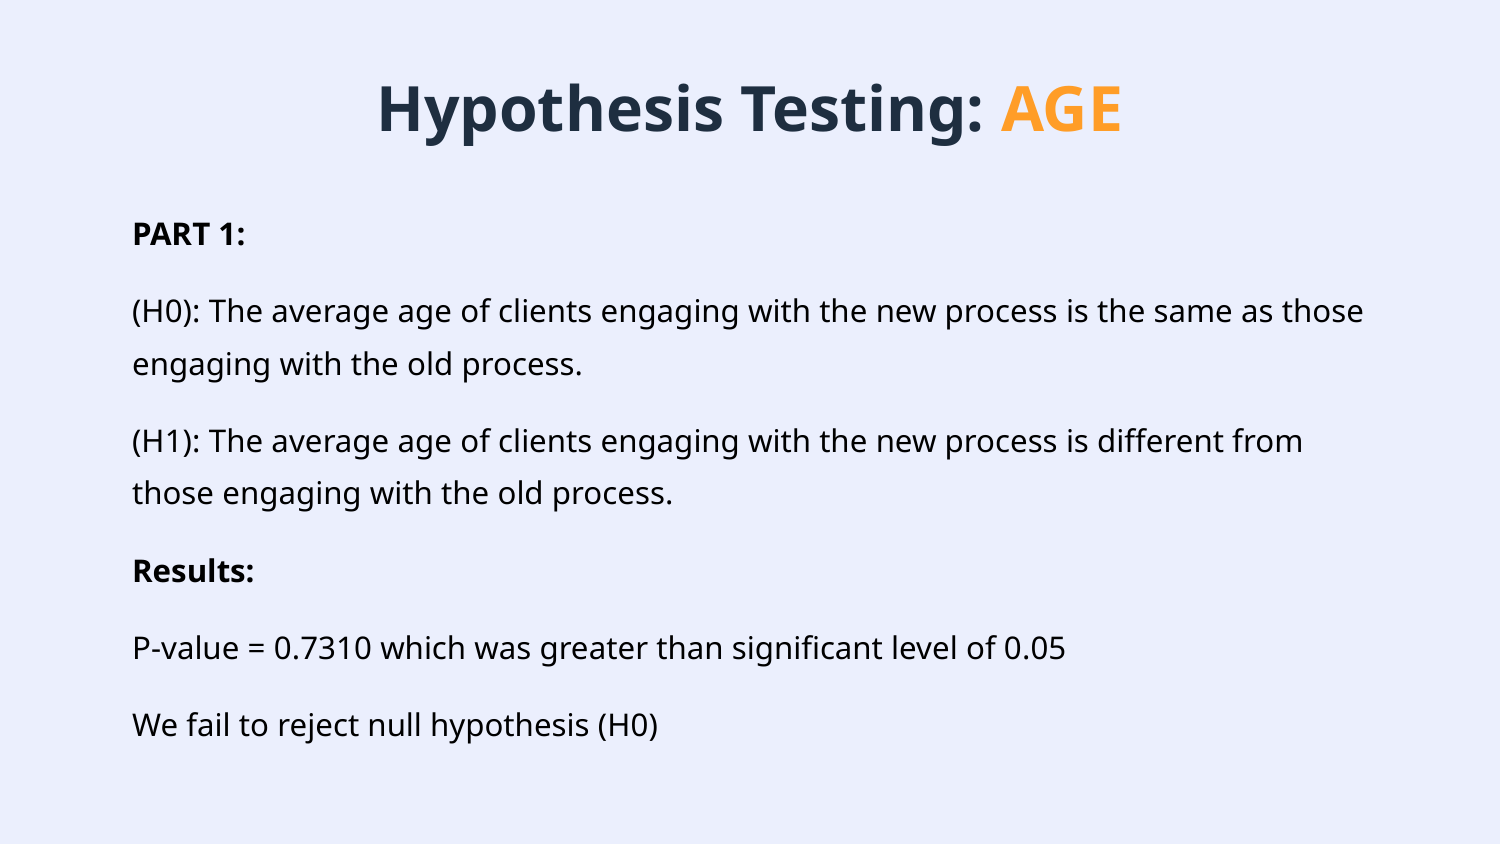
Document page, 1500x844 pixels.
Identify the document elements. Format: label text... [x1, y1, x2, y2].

title Hypothesis Testing: AGE [116, 54, 1383, 184]
subtitle PART 1: (H0): The average age of clients engaging with the new process is the same as those engaging with the old process. (H1): The average age of clients engaging with the new process is different from those engaging with the old process. Results: P-value = 0.7310 which was greater than significant level of 0.05 We fail to reject null hypothesis (H0) [116, 184, 1383, 789]
